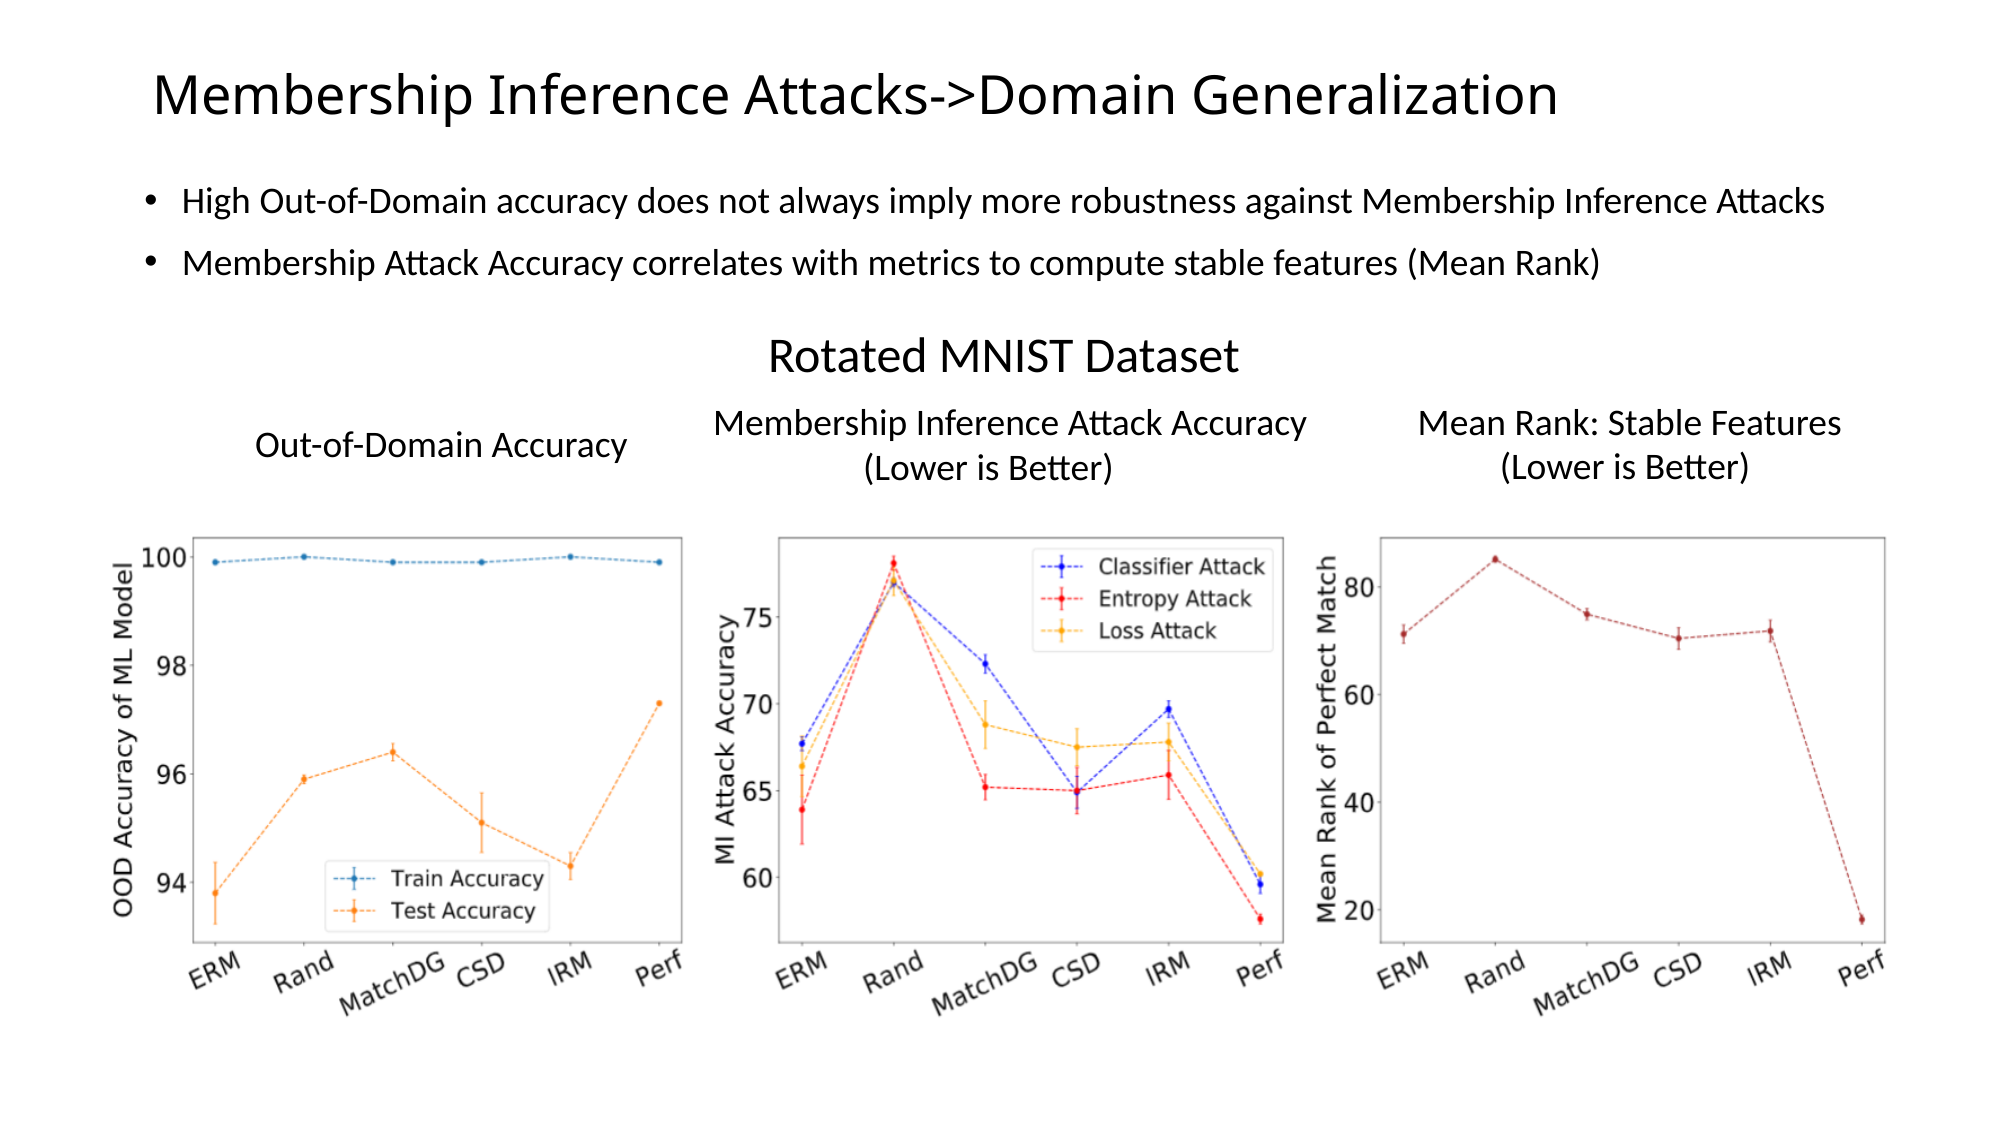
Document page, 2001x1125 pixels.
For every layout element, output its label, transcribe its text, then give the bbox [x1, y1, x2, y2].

text_box Mean Rank: Stable Features (Lower is Better) [1335, 390, 2000, 495]
text_box Out-of-Domain Accuracy [240, 412, 698, 473]
text_box Membership Inference Attack Accuracy (Lower is Better) [698, 390, 1335, 495]
text_box Rotated MNIST Dataset [753, 328, 1297, 390]
list High Out-of-Domain accuracy does not always imply more robustness against Membership Inference Attacks Membership Attack Accuracy correlates with metrics to compute stable features (Mean Rank) [129, 173, 1855, 328]
title Membership Inference Attacks->Domain Generalization [137, 59, 1863, 135]
picture [99, 495, 1901, 1033]
